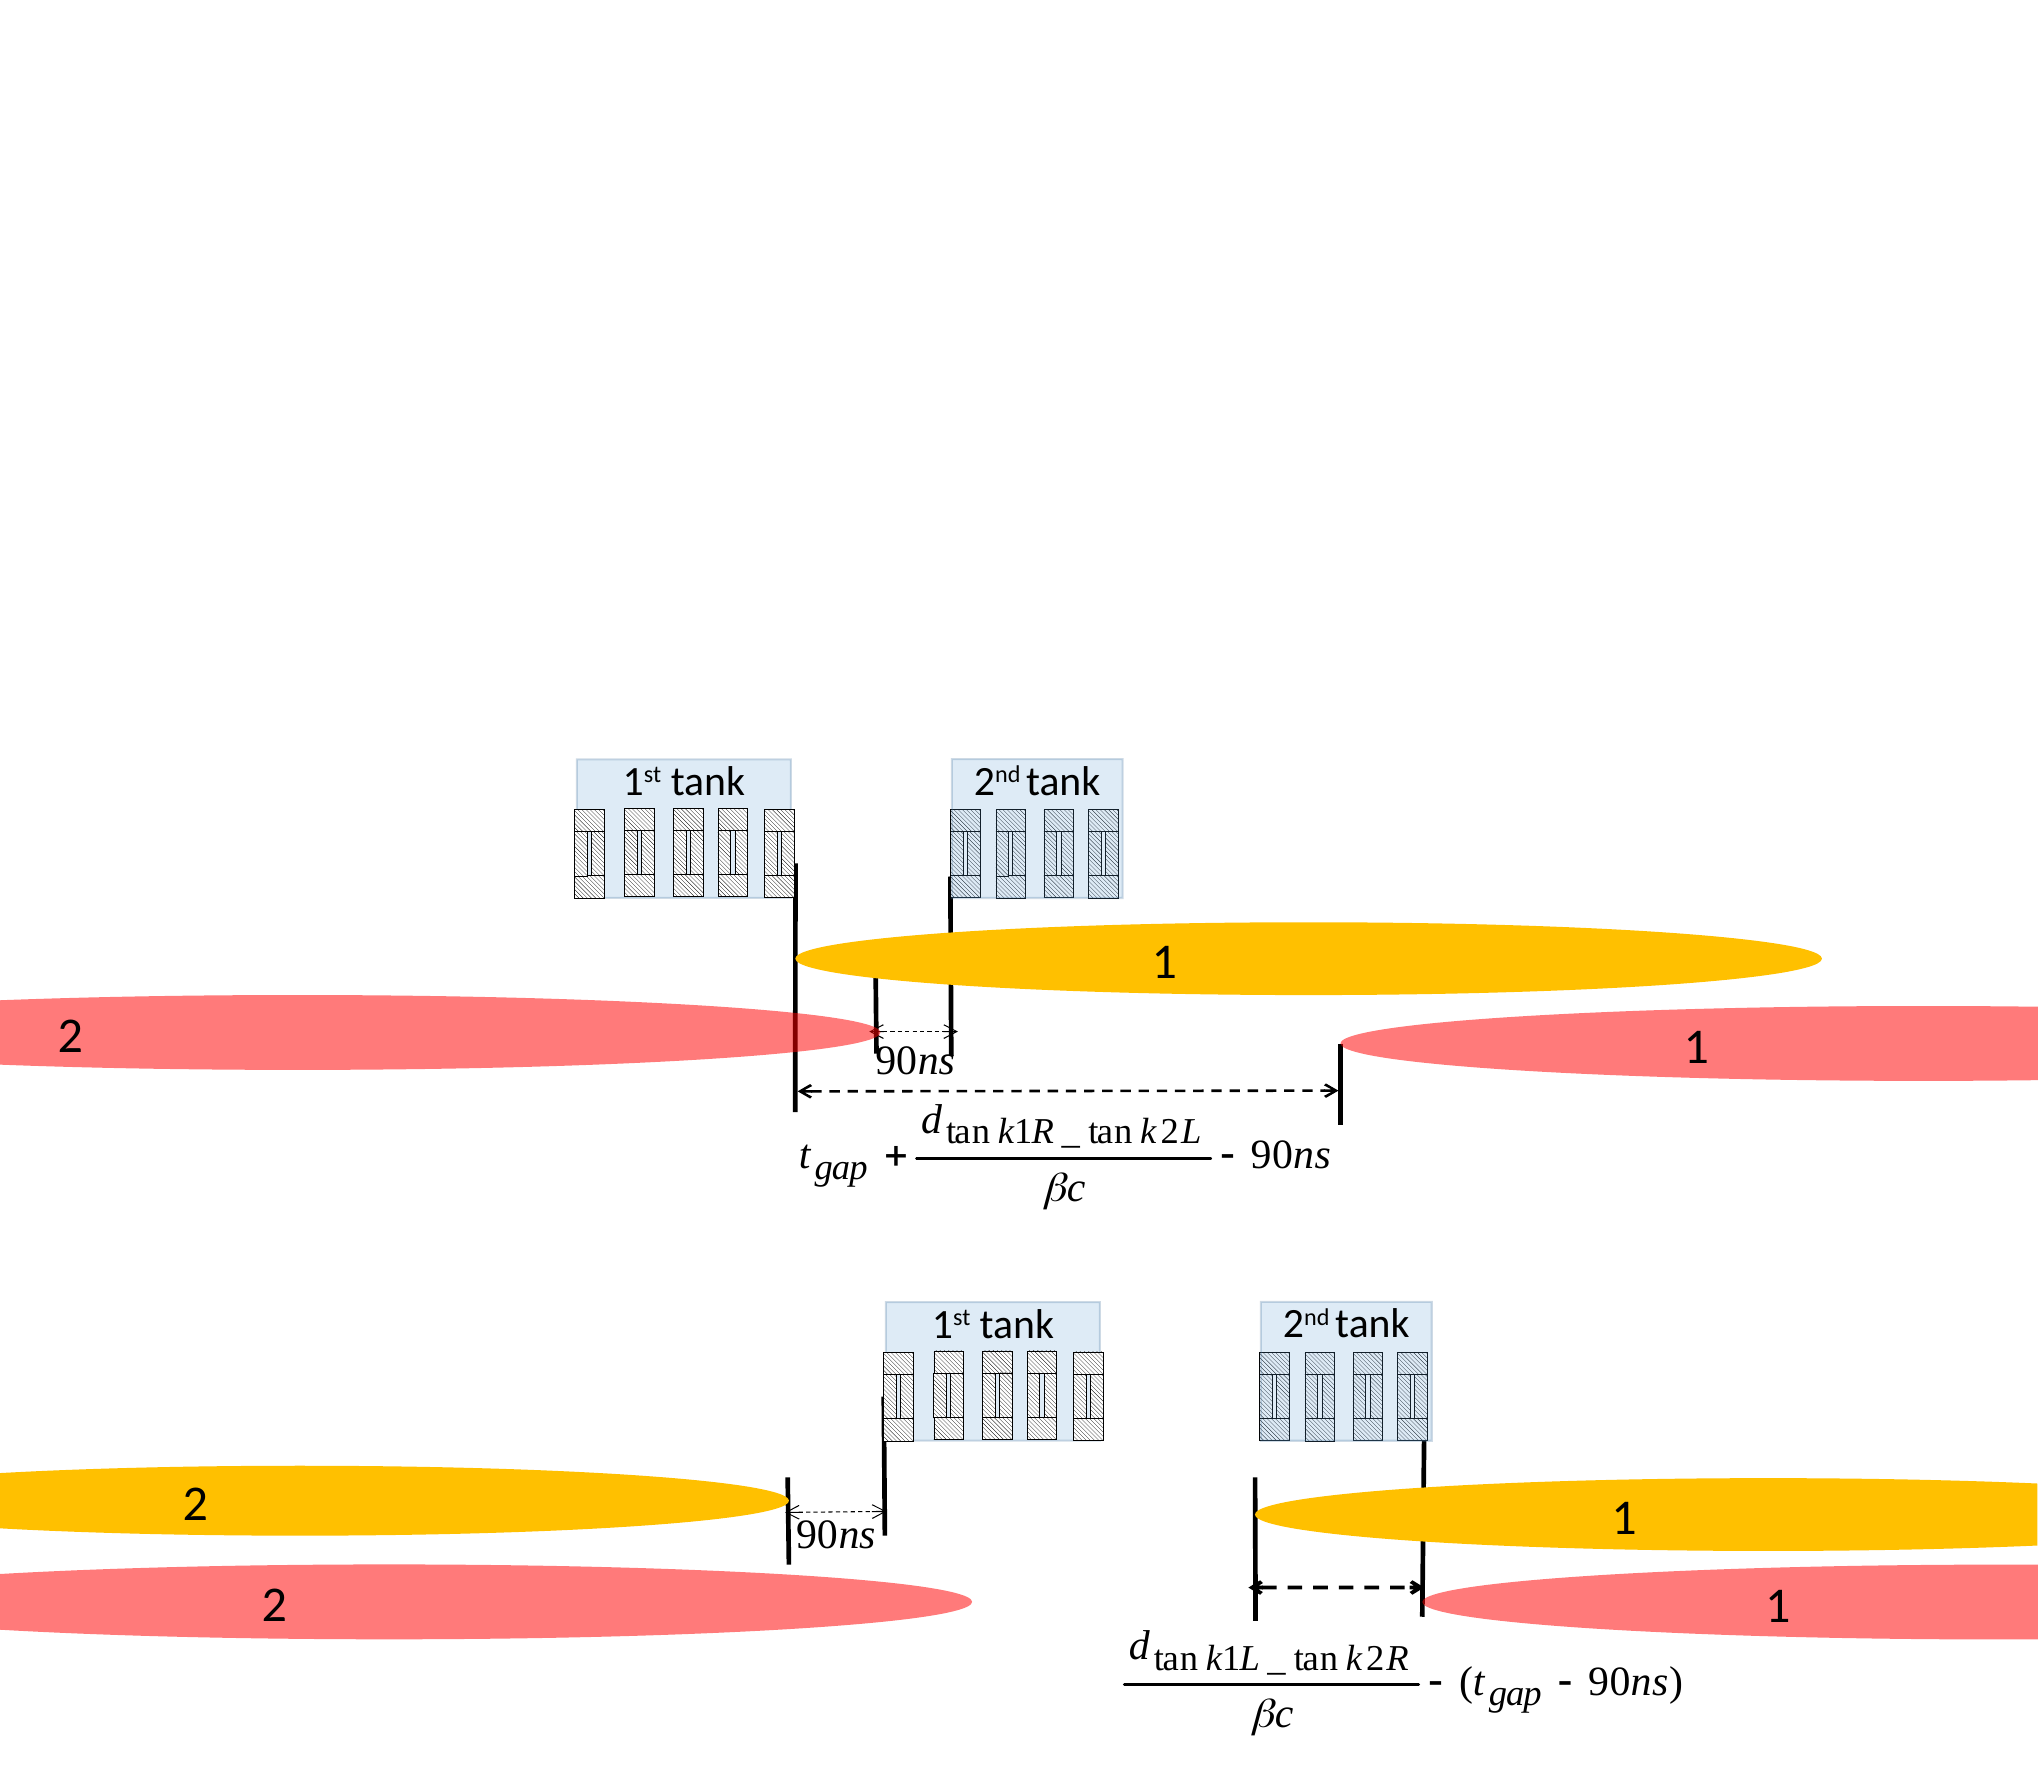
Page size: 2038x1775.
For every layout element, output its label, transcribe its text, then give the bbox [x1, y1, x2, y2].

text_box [624, 808, 655, 897]
text_box 2 [0, 993, 795, 1071]
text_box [1088, 809, 1119, 898]
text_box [673, 808, 703, 897]
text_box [764, 809, 795, 898]
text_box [784, 1301, 1432, 1621]
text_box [574, 809, 605, 898]
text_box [718, 808, 748, 897]
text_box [1043, 809, 1074, 898]
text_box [787, 1506, 887, 1565]
text_box 1 [1432, 1563, 2038, 1641]
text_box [866, 1033, 967, 1090]
text_box 1 [1339, 1004, 2038, 1082]
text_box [790, 1090, 1345, 1221]
text_box 2 [796, 1012, 875, 1053]
text_box 1 [952, 921, 1824, 997]
text_box 2 [0, 1563, 900, 1641]
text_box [1113, 1616, 1694, 1748]
text_box 1st tank [576, 758, 792, 899]
text_box 1 [796, 931, 950, 986]
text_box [950, 809, 981, 898]
text_box 2 [0, 1464, 784, 1537]
text_box 2nd tank [951, 758, 1124, 899]
text_box 1 [1432, 1477, 2038, 1552]
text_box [995, 809, 1026, 898]
